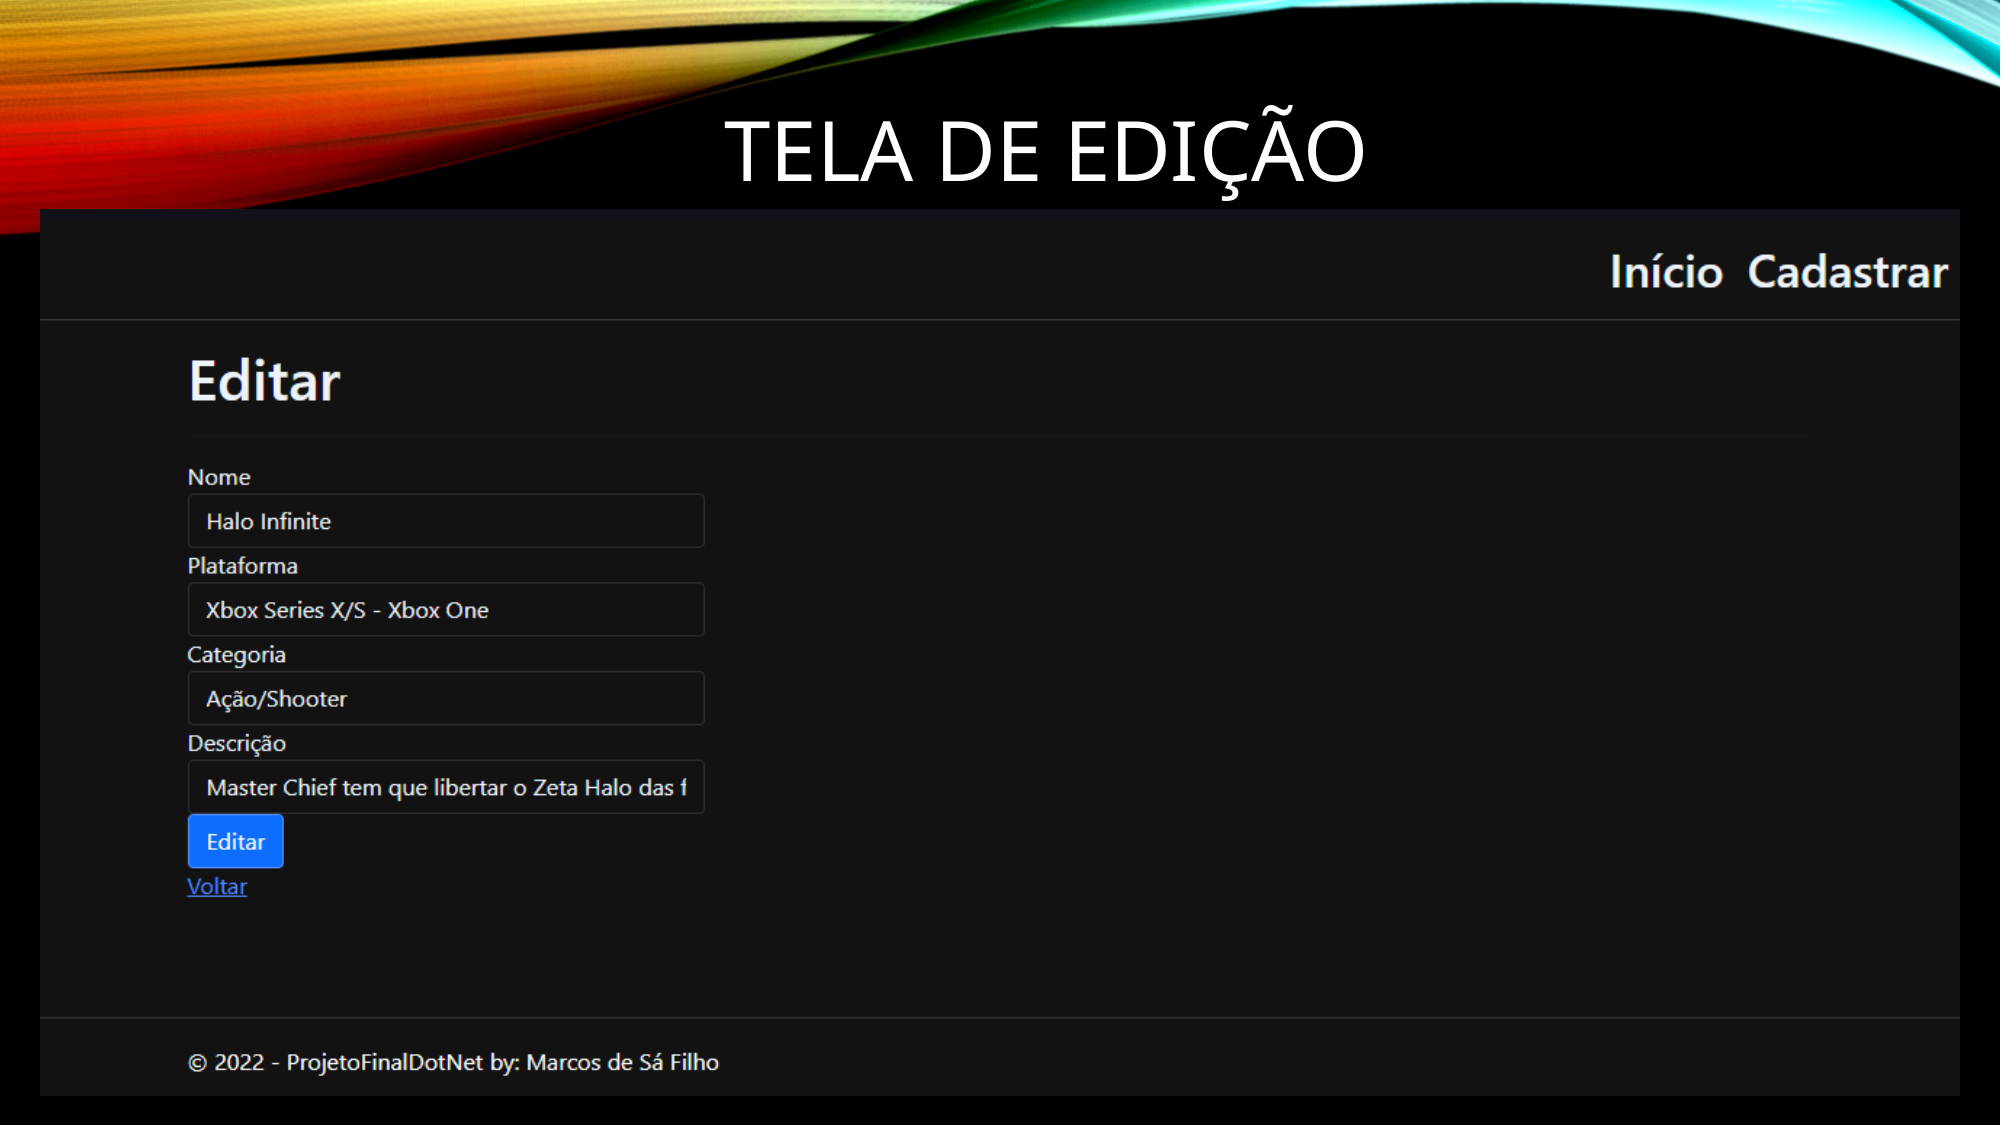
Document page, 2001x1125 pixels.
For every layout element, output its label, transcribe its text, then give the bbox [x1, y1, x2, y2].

picture [0, 0, 2000, 1096]
title Tela de edição [0, 48, 1384, 261]
